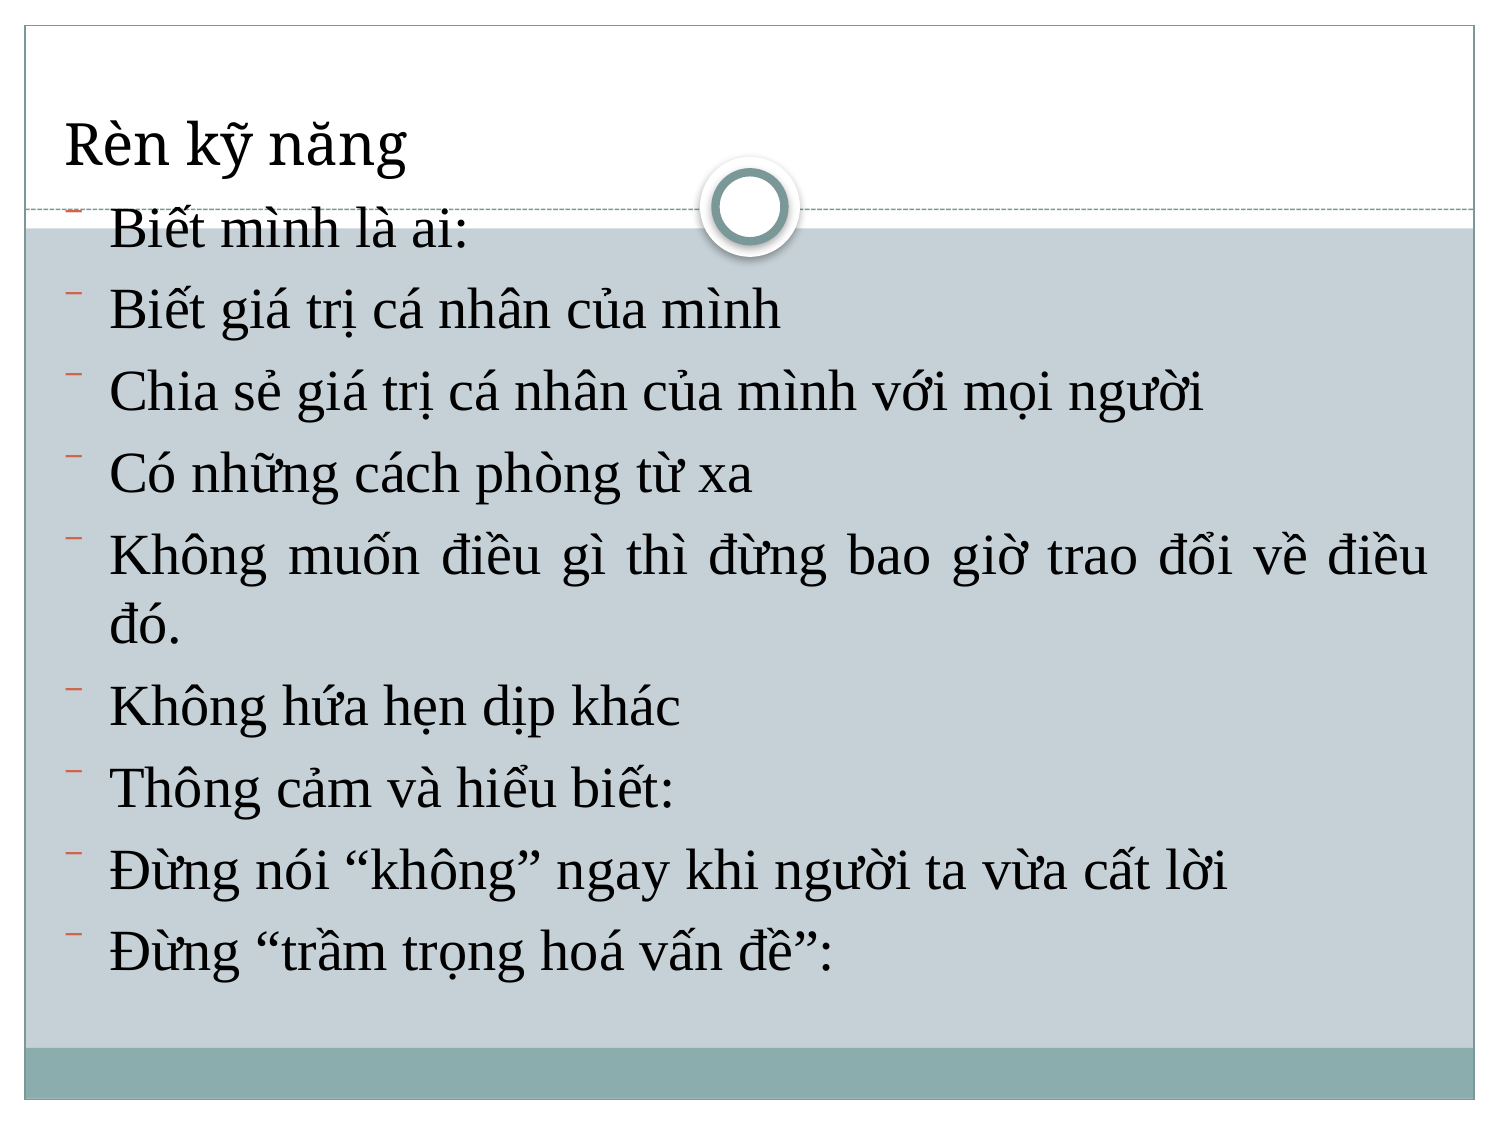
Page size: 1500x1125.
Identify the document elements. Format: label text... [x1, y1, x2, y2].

list Rèn kỹ năng Biết mình là ai: Biết giá trị cá nhân của mình Chia sẻ giá trị cá nhân của mình với mọi người Có những cách phòng từ xa Không muốn điều gì thì đừng bao giờ trao đổi về điều đó. Không hứa hẹn dịp khác Thông cảm và hiểu biết: Đừng nói “không” ngay khi người ta vừa cất lời Đừng “trầm trọng hoá vấn đề”: [49, 99, 1445, 1001]
